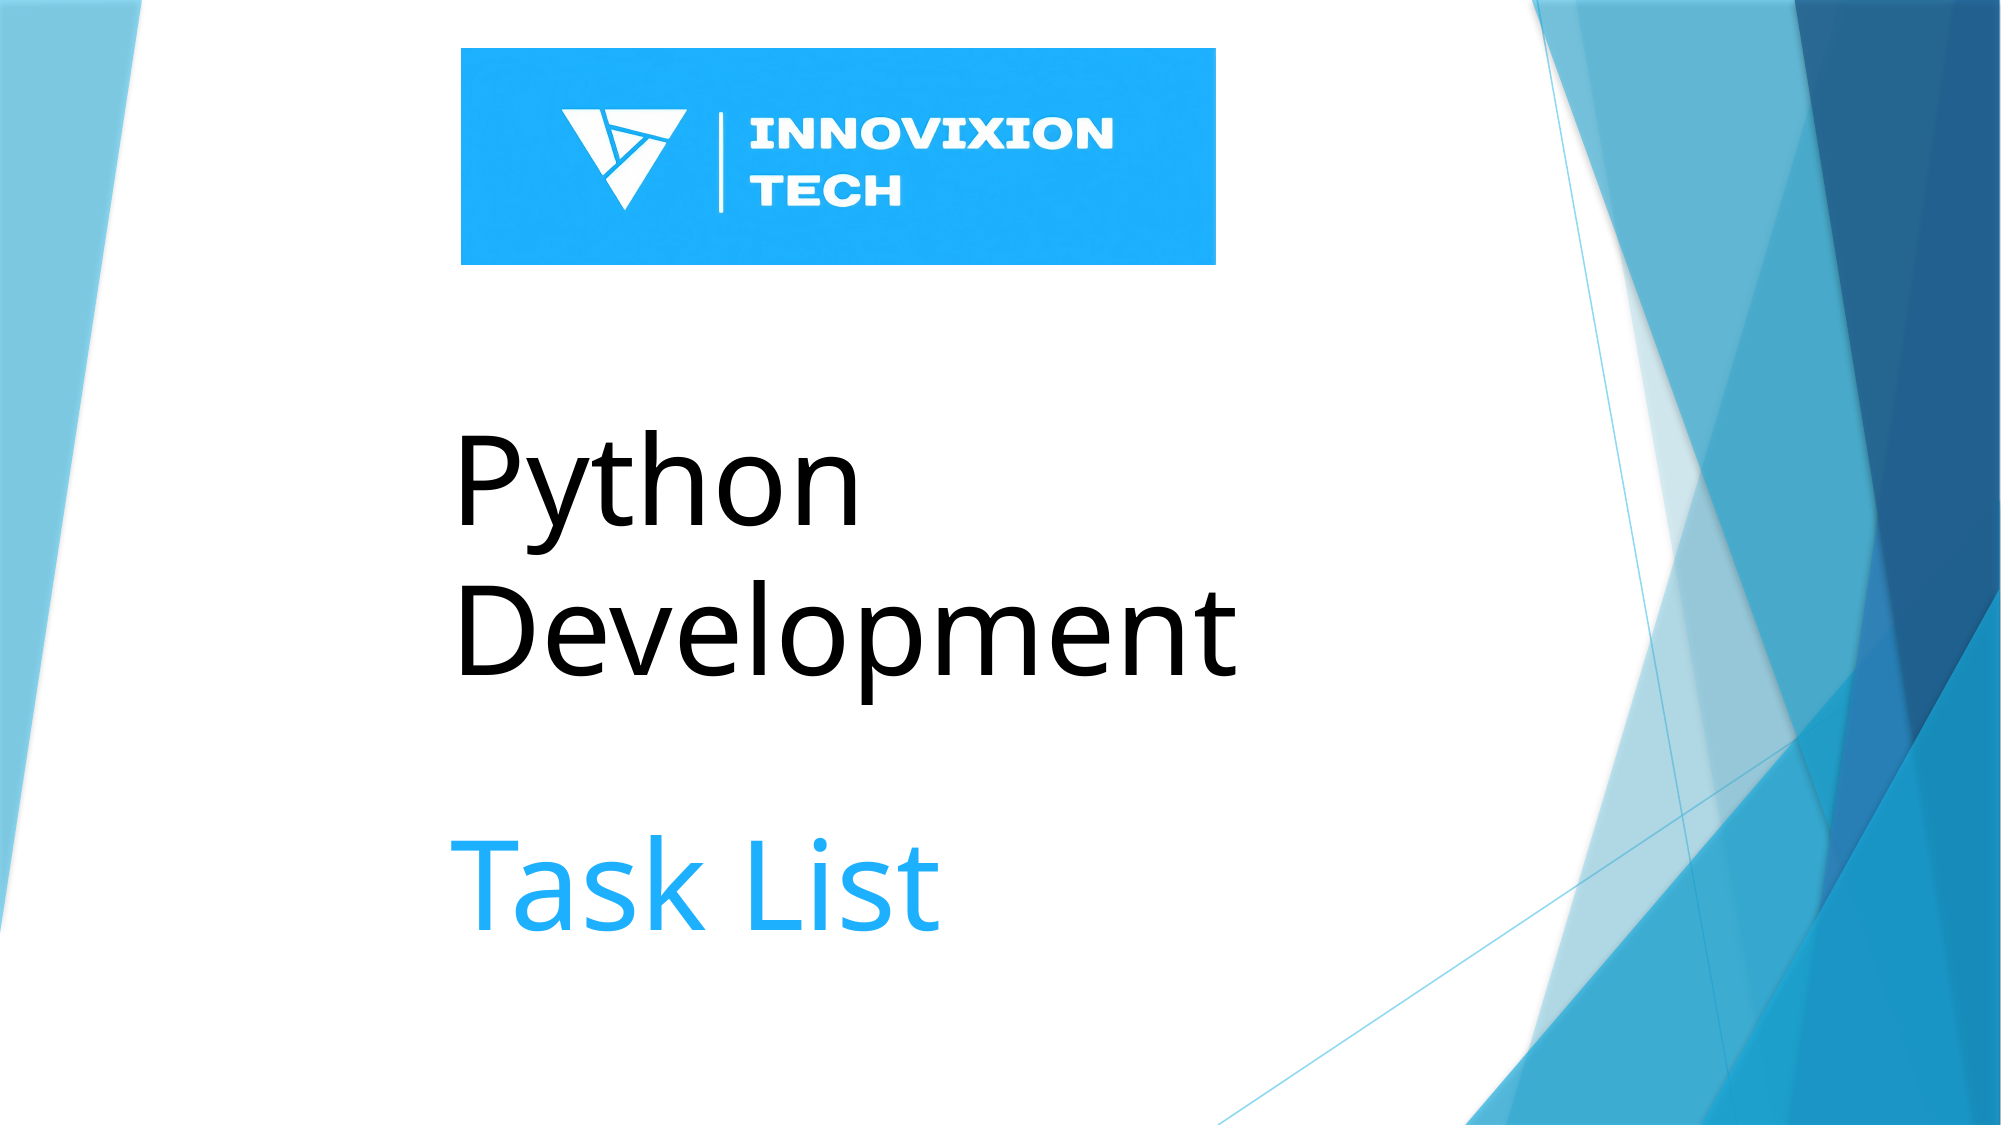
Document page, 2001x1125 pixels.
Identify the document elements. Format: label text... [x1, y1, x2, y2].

text_box Task List [435, 798, 1149, 963]
text_box Python Development [435, 393, 1442, 709]
picture [460, 47, 1217, 265]
